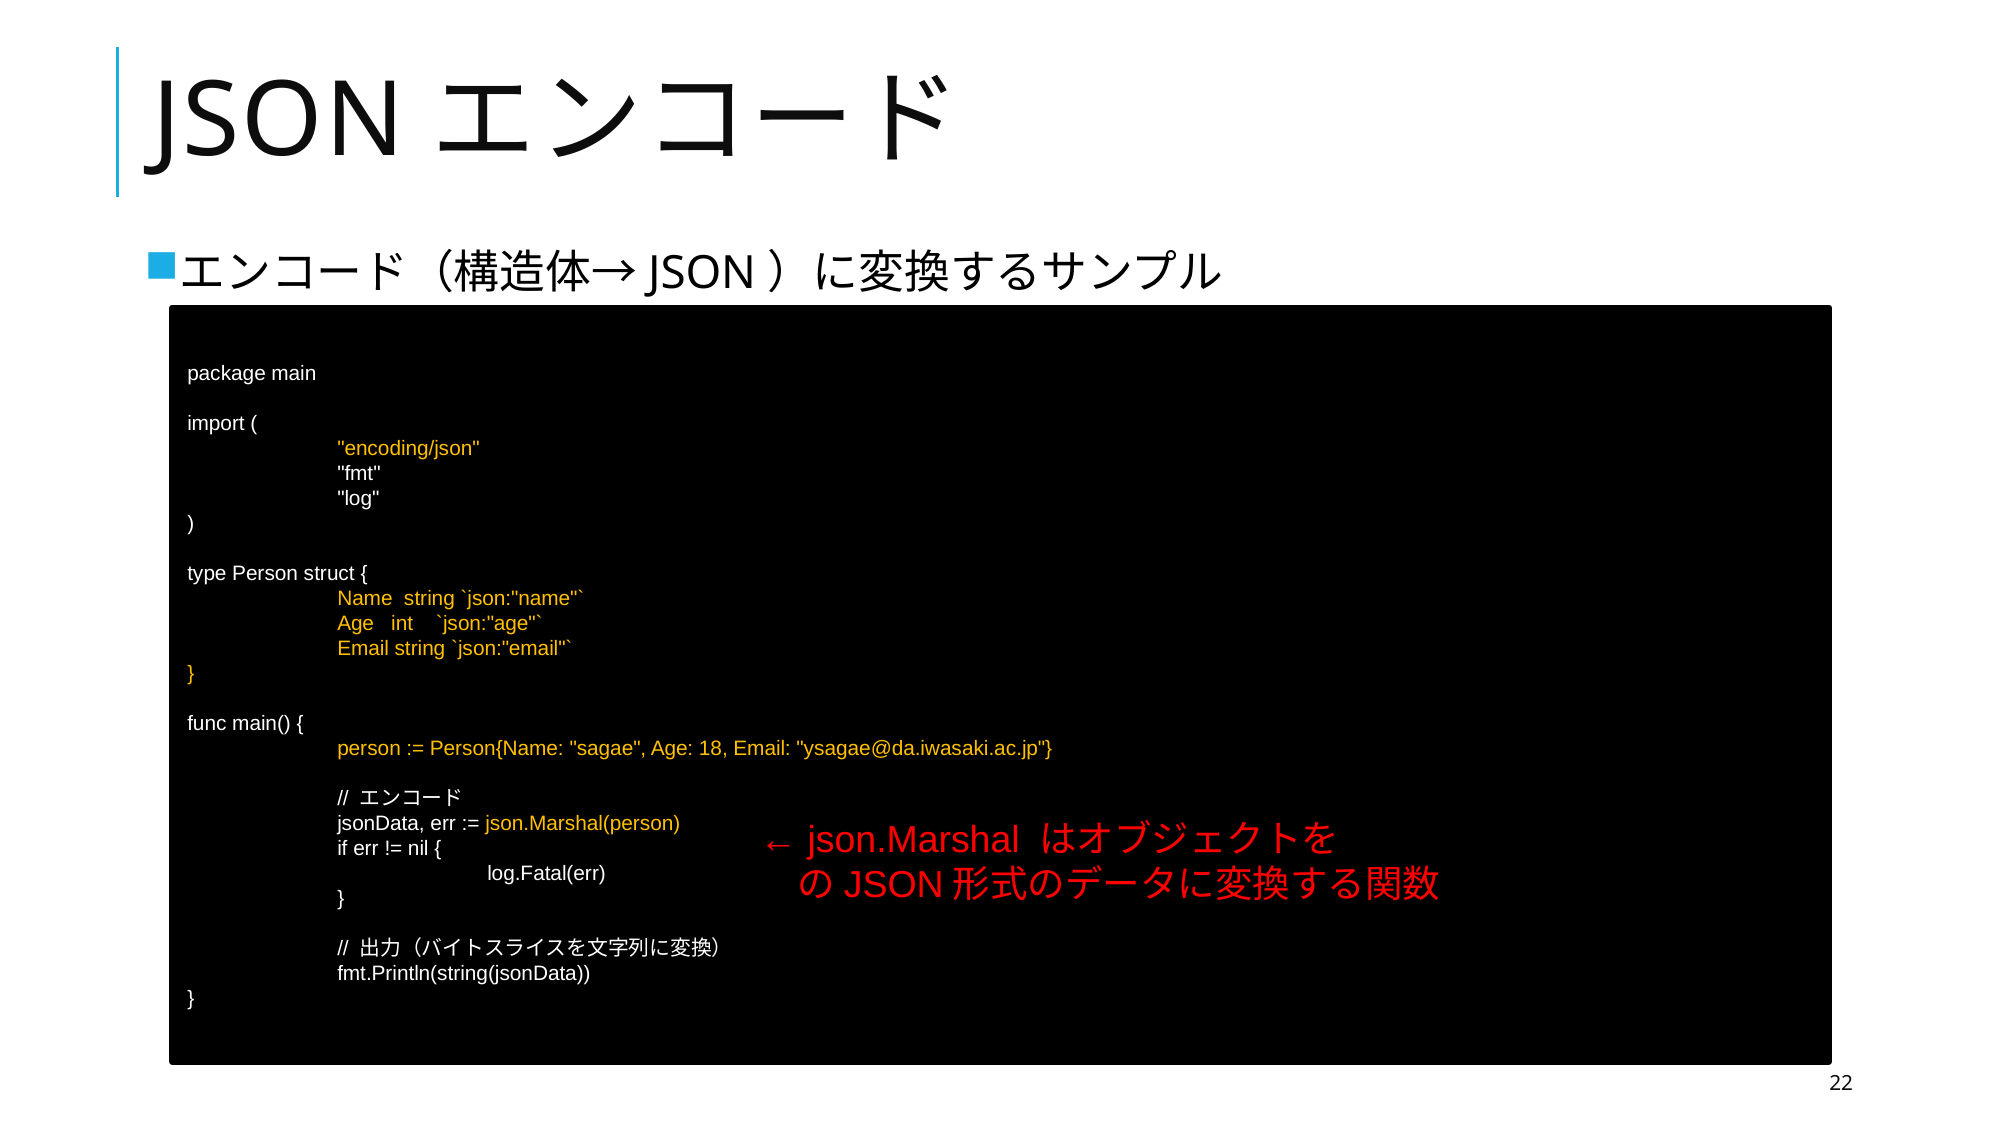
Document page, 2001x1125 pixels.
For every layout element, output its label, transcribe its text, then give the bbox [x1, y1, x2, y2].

slide_number 22 [1814, 1061, 1896, 1107]
text_box ← json.Marshal はオブジェクトを のJSON形式のデータに変換する関数 [743, 816, 1559, 904]
text_box package main import ( "encoding/json" "fmt" "log" ) type Person struct { Name string `json:"name"` Age int `json:"age"` Email string `json:"email"` } func main() { person := Person{Name: "sagae", Age: 18, Email: "ysagae@da.iwasaki.ac.jp"} // エンコード jsonData, err := json.Marshal(person) if err != nil { log.Fatal(err) } // 出力（バイトスライスを文字列に変換） fmt.Println(string(jsonData)) } [171, 306, 1830, 1063]
title JSONエンコード [137, 44, 1896, 206]
list エンコード（構造体→JSON）に変換するサンプル [137, 241, 1896, 1042]
